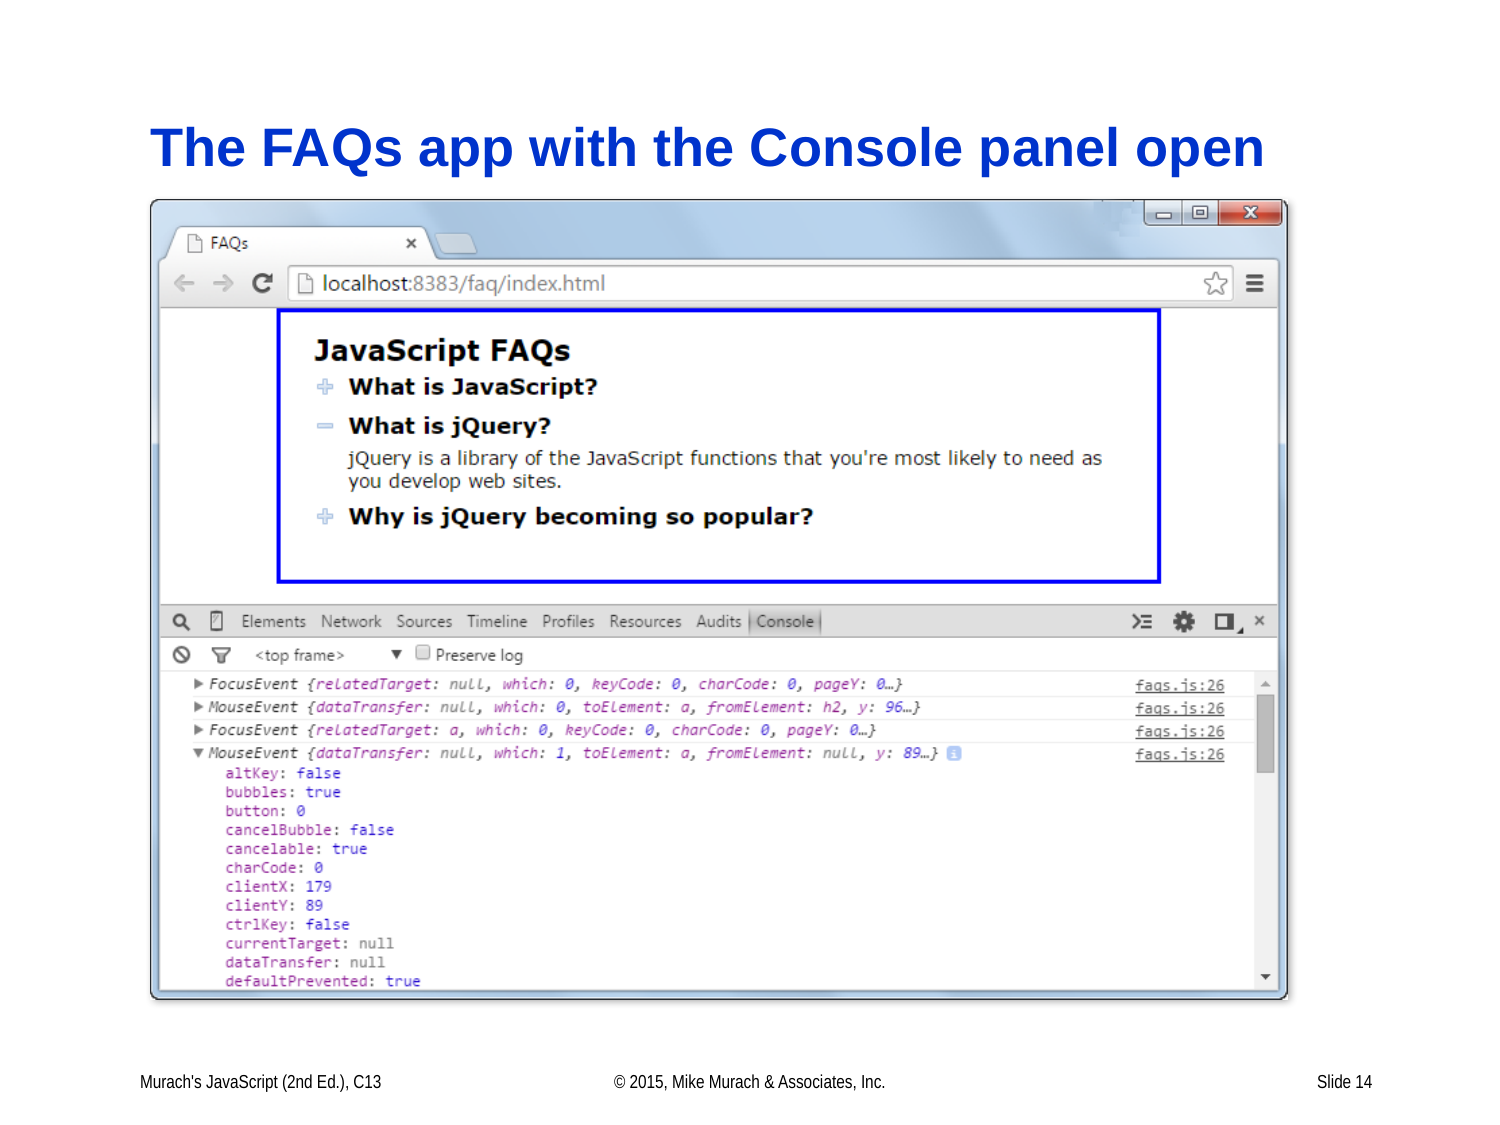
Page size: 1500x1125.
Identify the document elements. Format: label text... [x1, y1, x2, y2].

title The FAQs app with the Console panel open [150, 112, 1350, 179]
slide_number Murach's JavaScript (2nd Ed.), C13 [125, 1025, 450, 1100]
picture [149, 199, 1288, 1000]
slide_number Slide 14 [1074, 1025, 1388, 1100]
footer © 2015, Mike Murach & Associates, Inc. [474, 1025, 1025, 1100]
